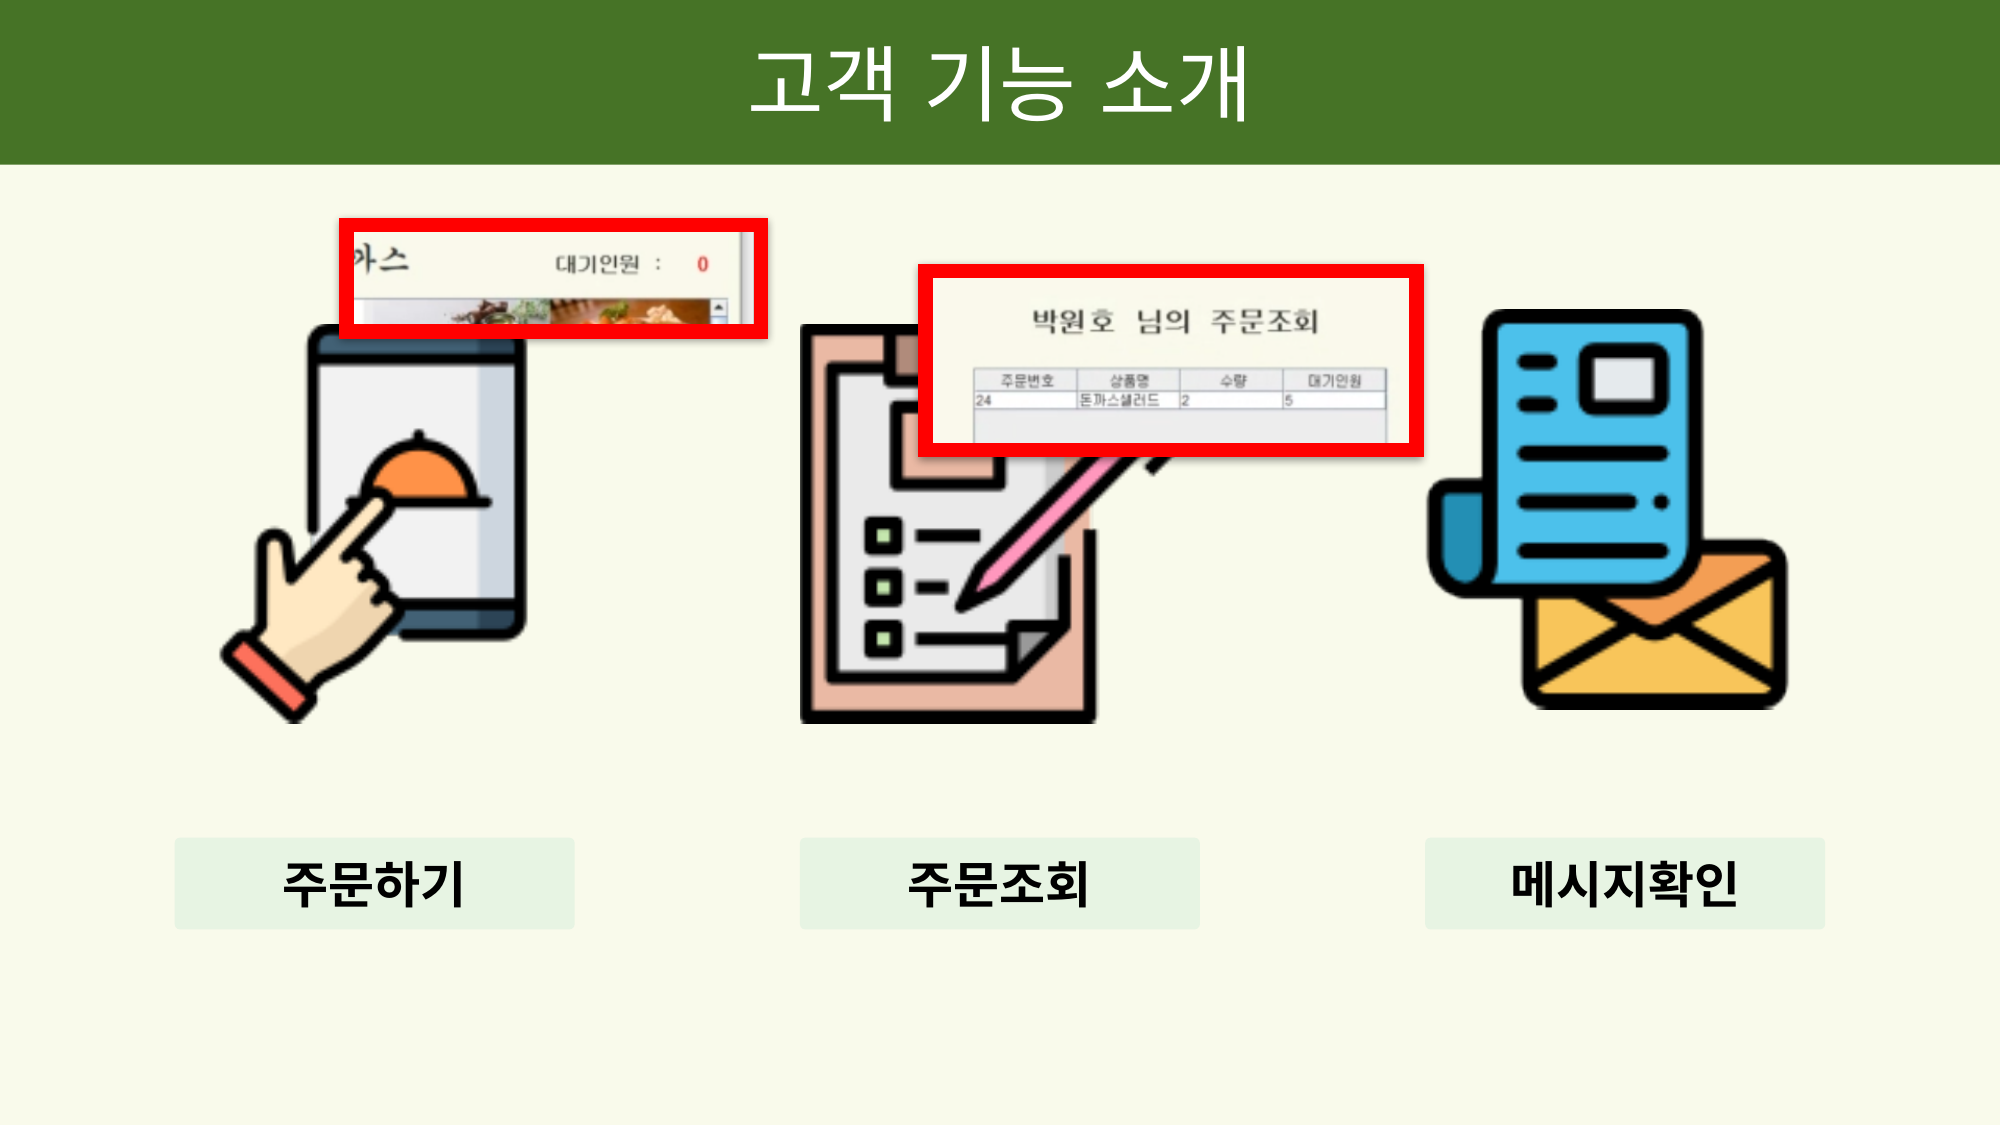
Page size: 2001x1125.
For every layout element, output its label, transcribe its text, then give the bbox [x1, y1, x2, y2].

text_box 주문조회 [798, 836, 1201, 931]
text_box 메시지확인 [1424, 836, 1827, 931]
text_box 고객 기능 소개 [0, 0, 2000, 166]
text_box 주문하기 [173, 836, 576, 931]
picture [799, 278, 1809, 724]
picture [174, 232, 754, 724]
